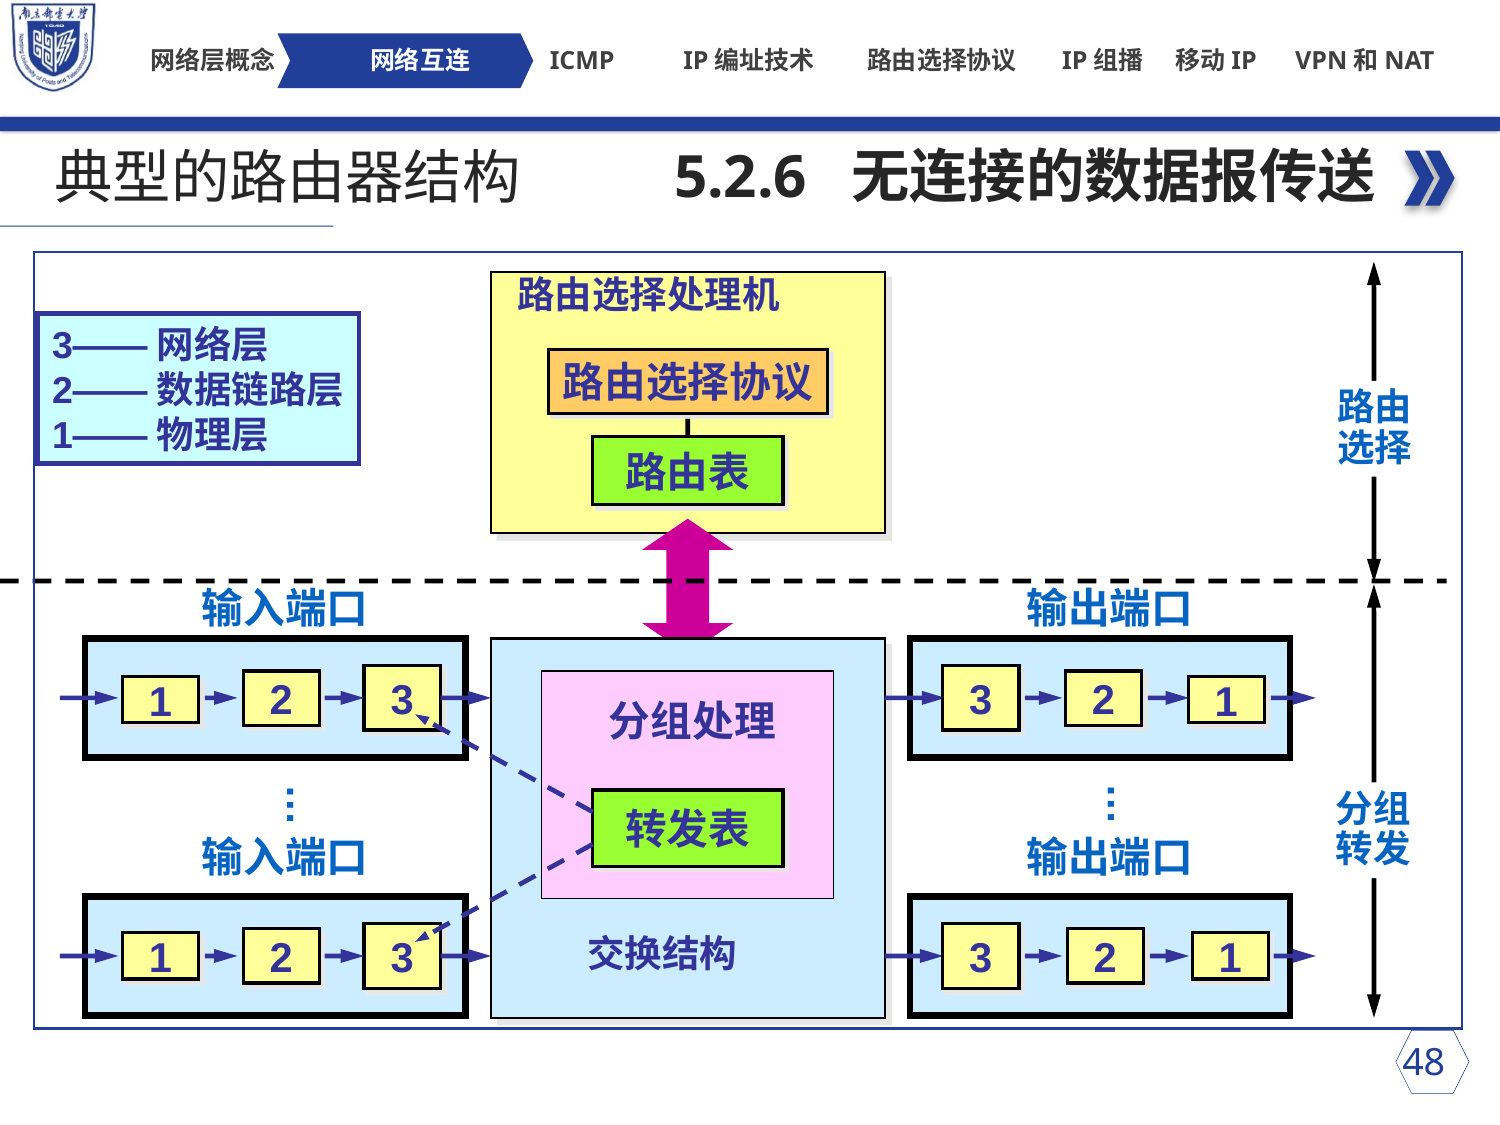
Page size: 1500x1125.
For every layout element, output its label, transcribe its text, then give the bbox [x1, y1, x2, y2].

text_box [33, 251, 1463, 1030]
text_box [1404, 150, 1455, 206]
text_box ICMP [473, 44, 691, 75]
text_box IP编址技术 [691, 44, 833, 75]
picture [0, 0, 108, 93]
text_box [275, 32, 527, 44]
text_box 网络互连 [311, 44, 473, 75]
text_box 48 [1363, 1030, 1494, 1092]
text_box [275, 75, 528, 90]
text_box 路由选择协议 [833, 44, 994, 75]
text_box VPN和NAT [1256, 44, 1474, 75]
text_box 5.2.6 无连接的数据报传送 [113, 132, 1391, 217]
text_box 典型的路由器结构 [0, 138, 615, 213]
text_box 网络层概念 [108, 44, 311, 75]
text_box IP组播 [994, 44, 1212, 75]
text_box [0, 116, 1500, 132]
text_box 移动IP [1212, 44, 1256, 75]
